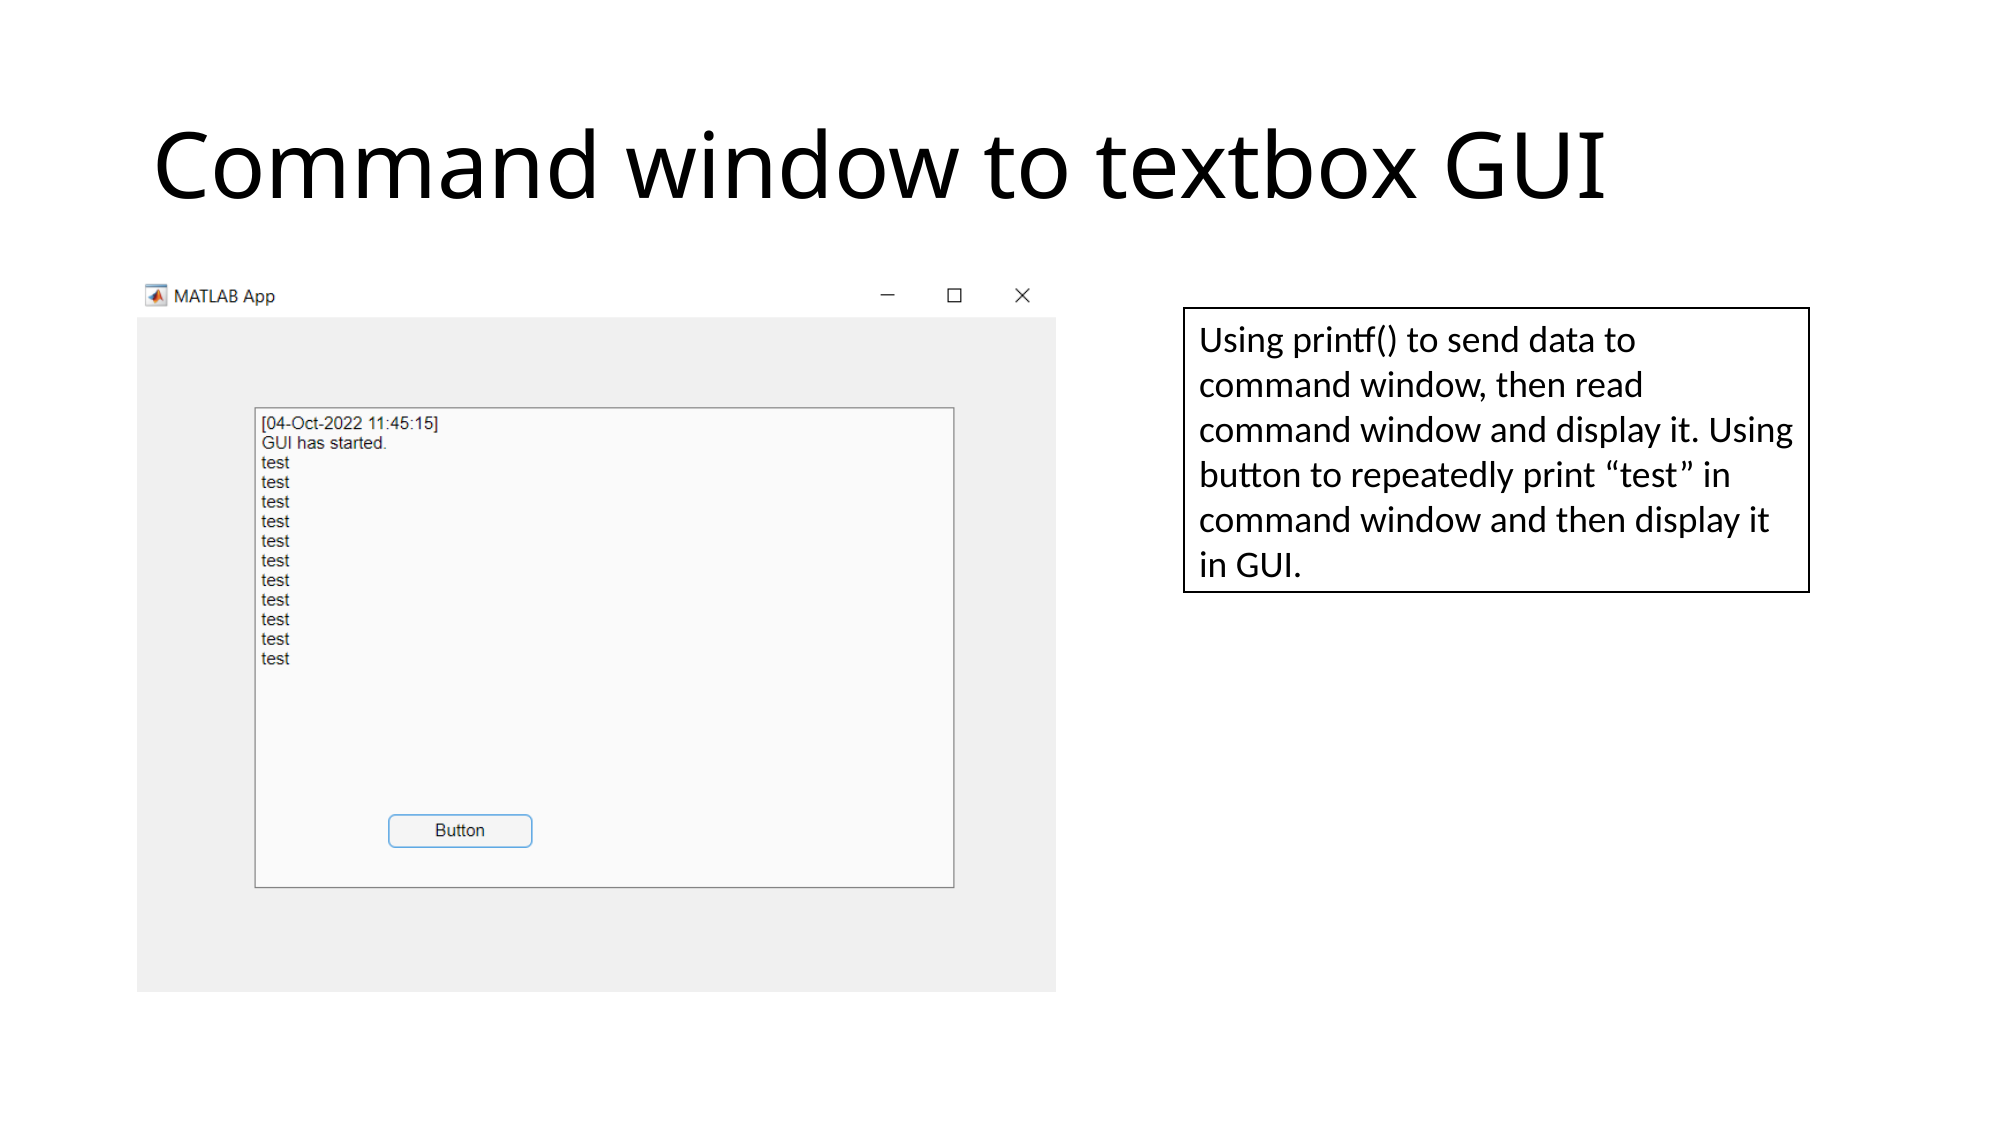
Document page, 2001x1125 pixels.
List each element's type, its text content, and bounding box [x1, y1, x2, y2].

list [137, 277, 1055, 992]
text_box Using printf() to send data to command window, then read command window and display it. Using button to repeatedly print “test” in command window and then display it in GUI. [1183, 307, 1810, 593]
title Command window to textbox GUI [137, 59, 1863, 278]
